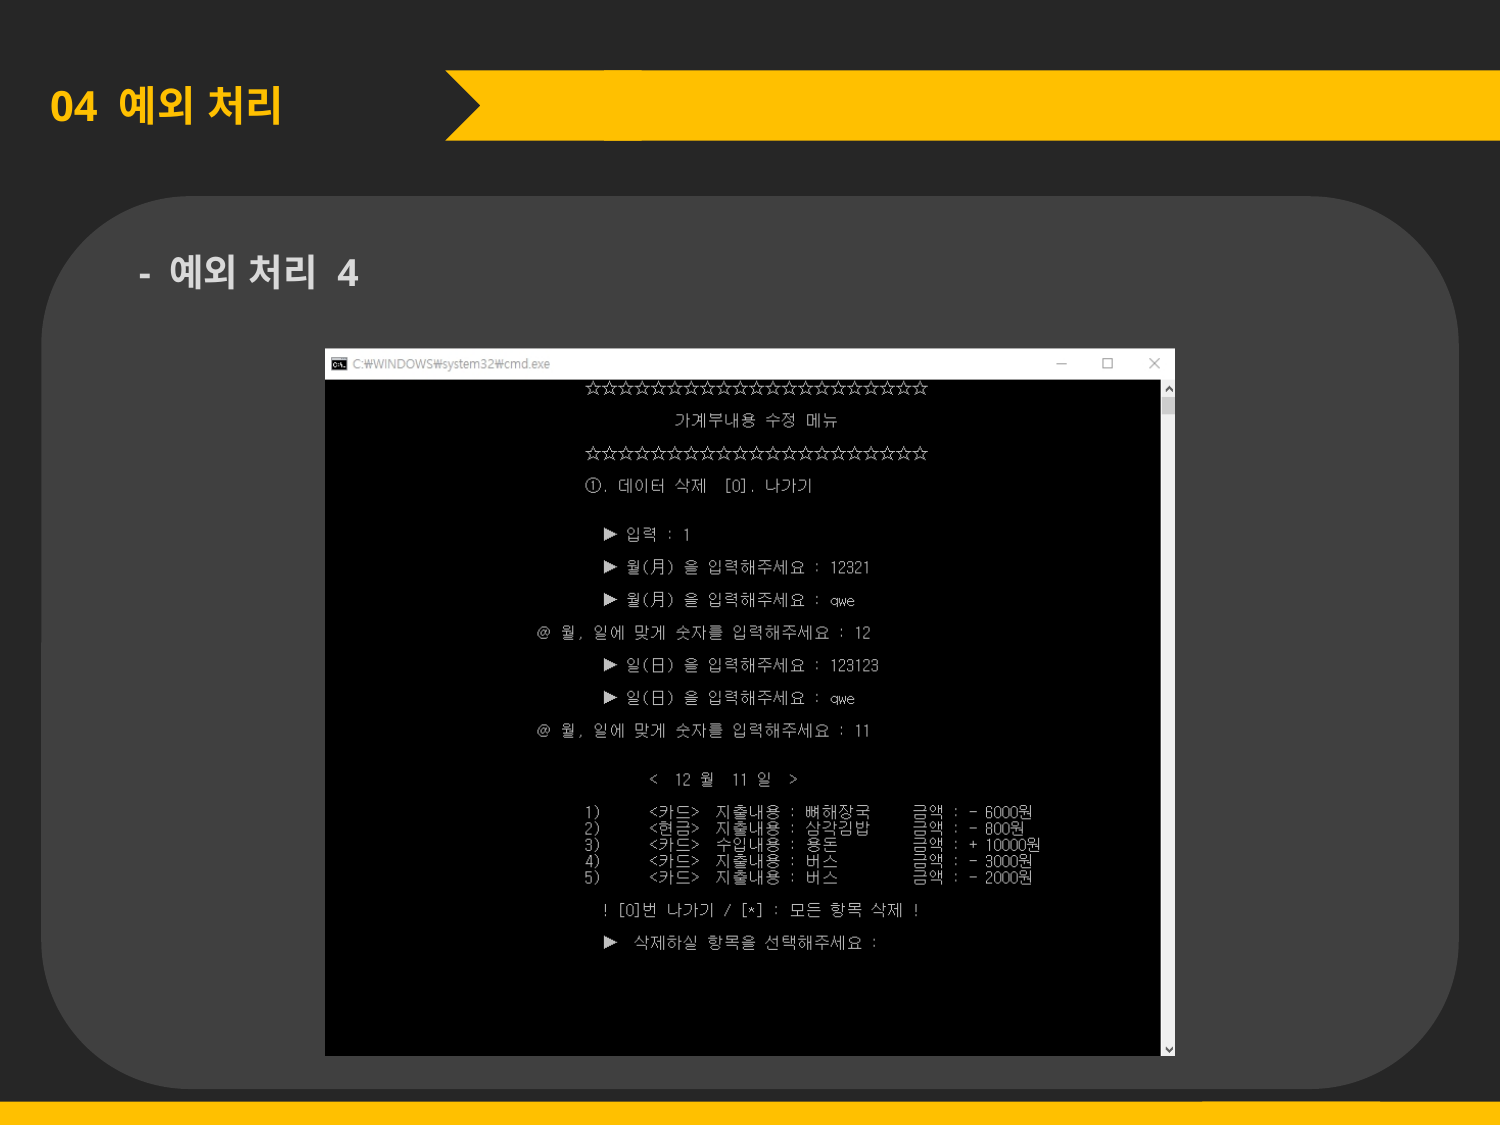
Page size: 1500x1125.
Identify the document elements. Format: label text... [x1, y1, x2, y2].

text_box [39, 194, 1461, 1092]
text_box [0, 1101, 1500, 1125]
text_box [445, 70, 1500, 141]
text_box 04 예외 처리 [35, 72, 441, 138]
text_box - 예외 처리 4 [123, 242, 551, 302]
picture [325, 348, 1175, 1057]
